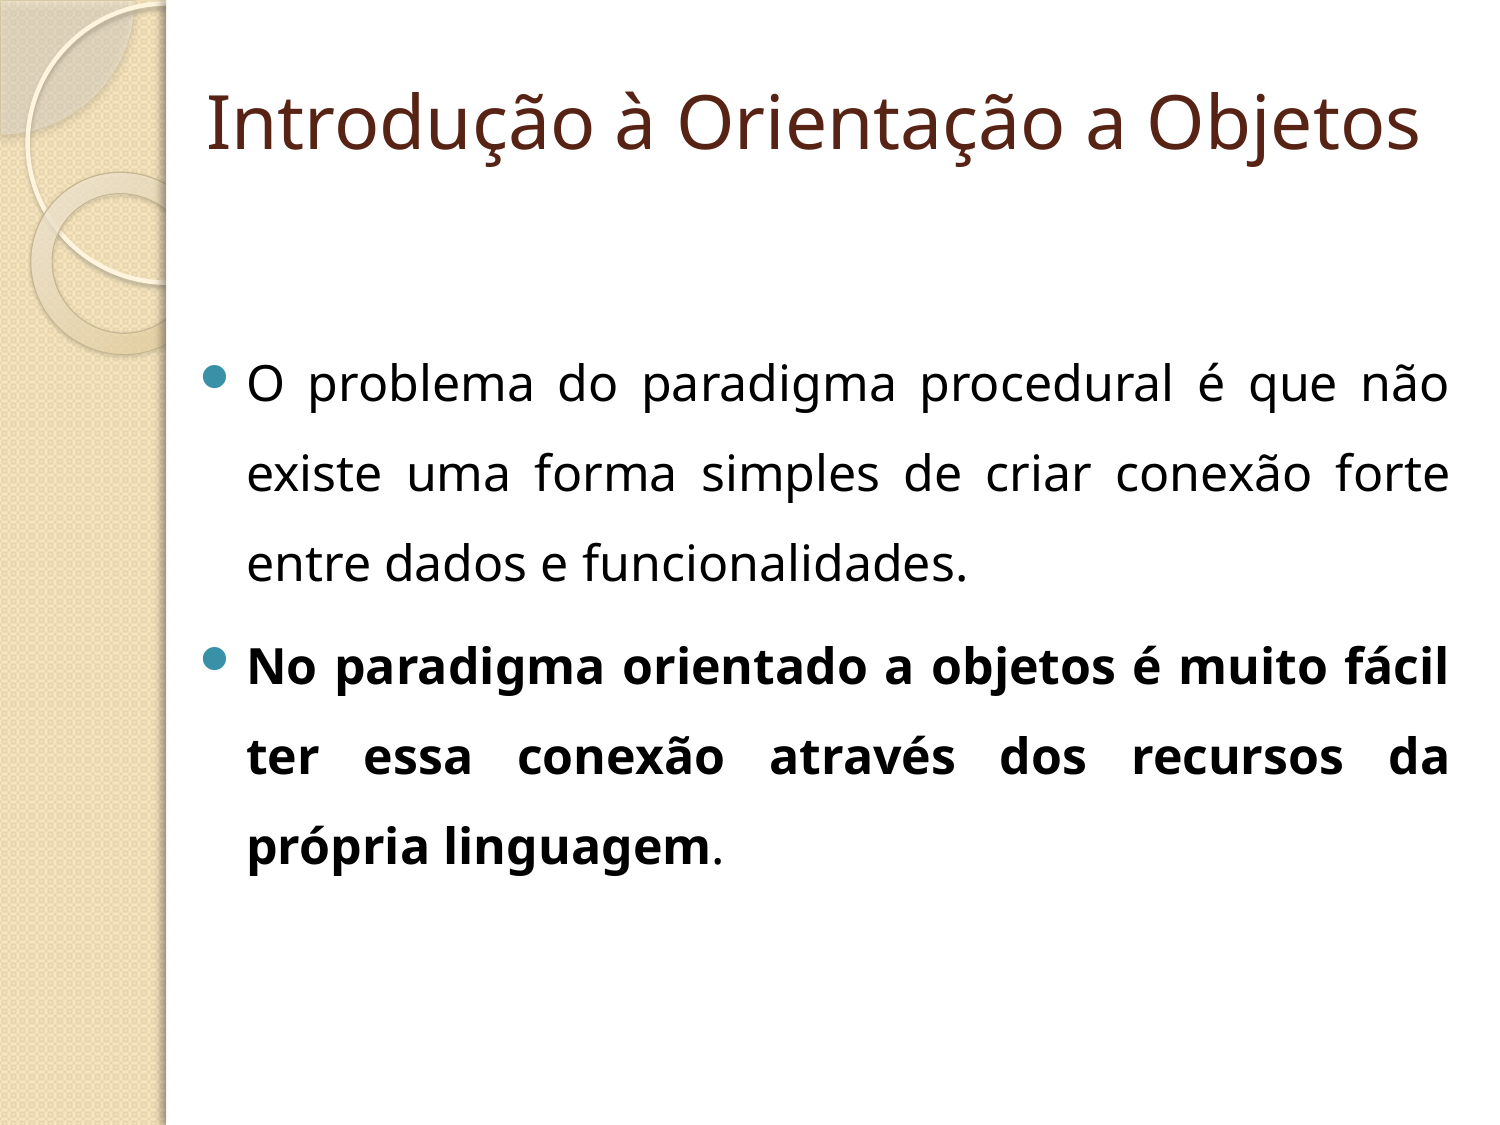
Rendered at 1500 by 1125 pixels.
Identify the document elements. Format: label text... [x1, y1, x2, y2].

title Introdução à Orientação a Objetos [164, 30, 1464, 209]
list O problema do paradigma procedural é que não existe uma forma simples de criar conexão forte entre dados e funcionalidades. No paradigma orientado a objetos é muito fácil ter essa conexão através dos recursos da própria linguagem. [171, 314, 1466, 1071]
